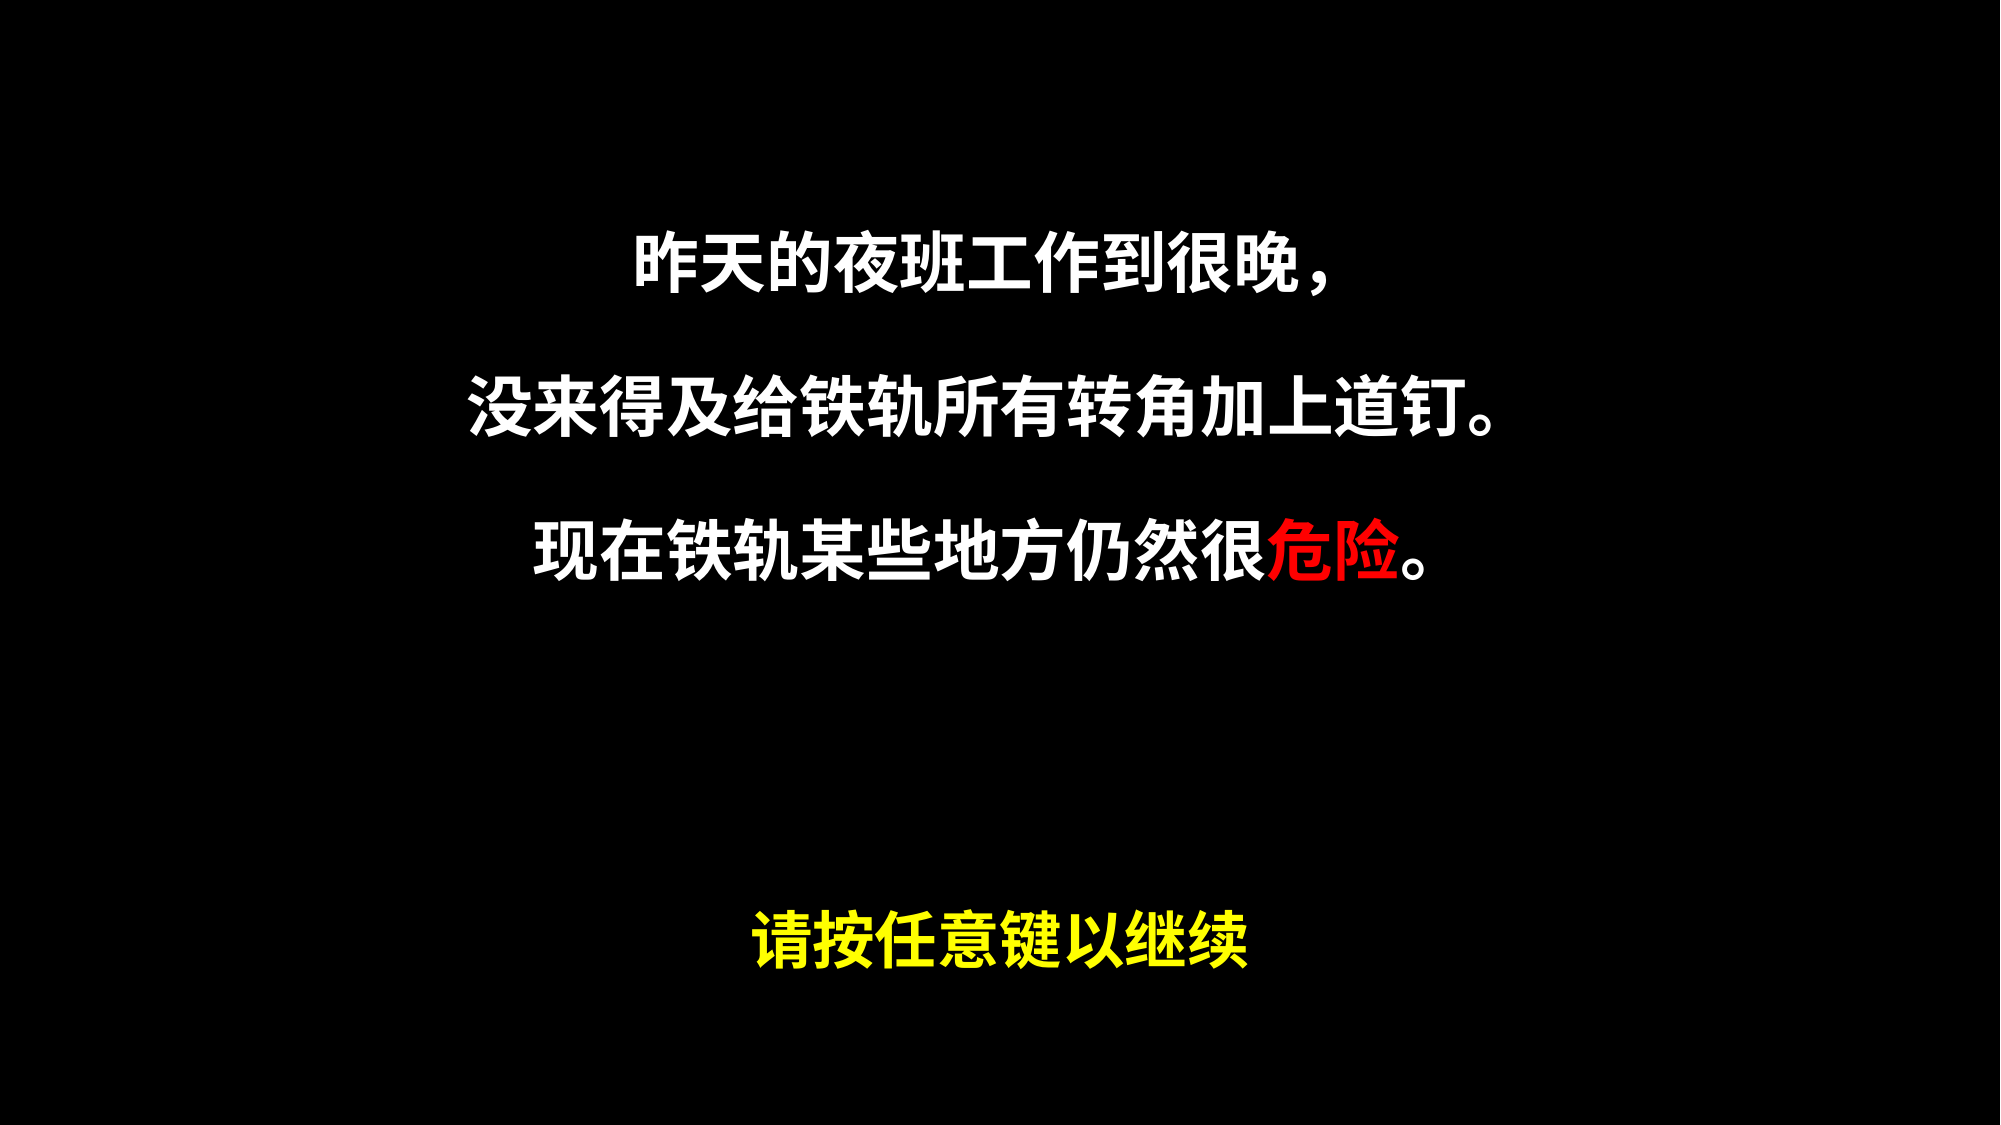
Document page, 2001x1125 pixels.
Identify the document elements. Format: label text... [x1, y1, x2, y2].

text_box 请按任意键以继续 [500, 893, 1500, 984]
title 昨天的夜班工作到很晚， 没来得及给铁轨所有转角加上道钉。 现在铁轨某些地方仍然很危险。 [249, 205, 1750, 598]
